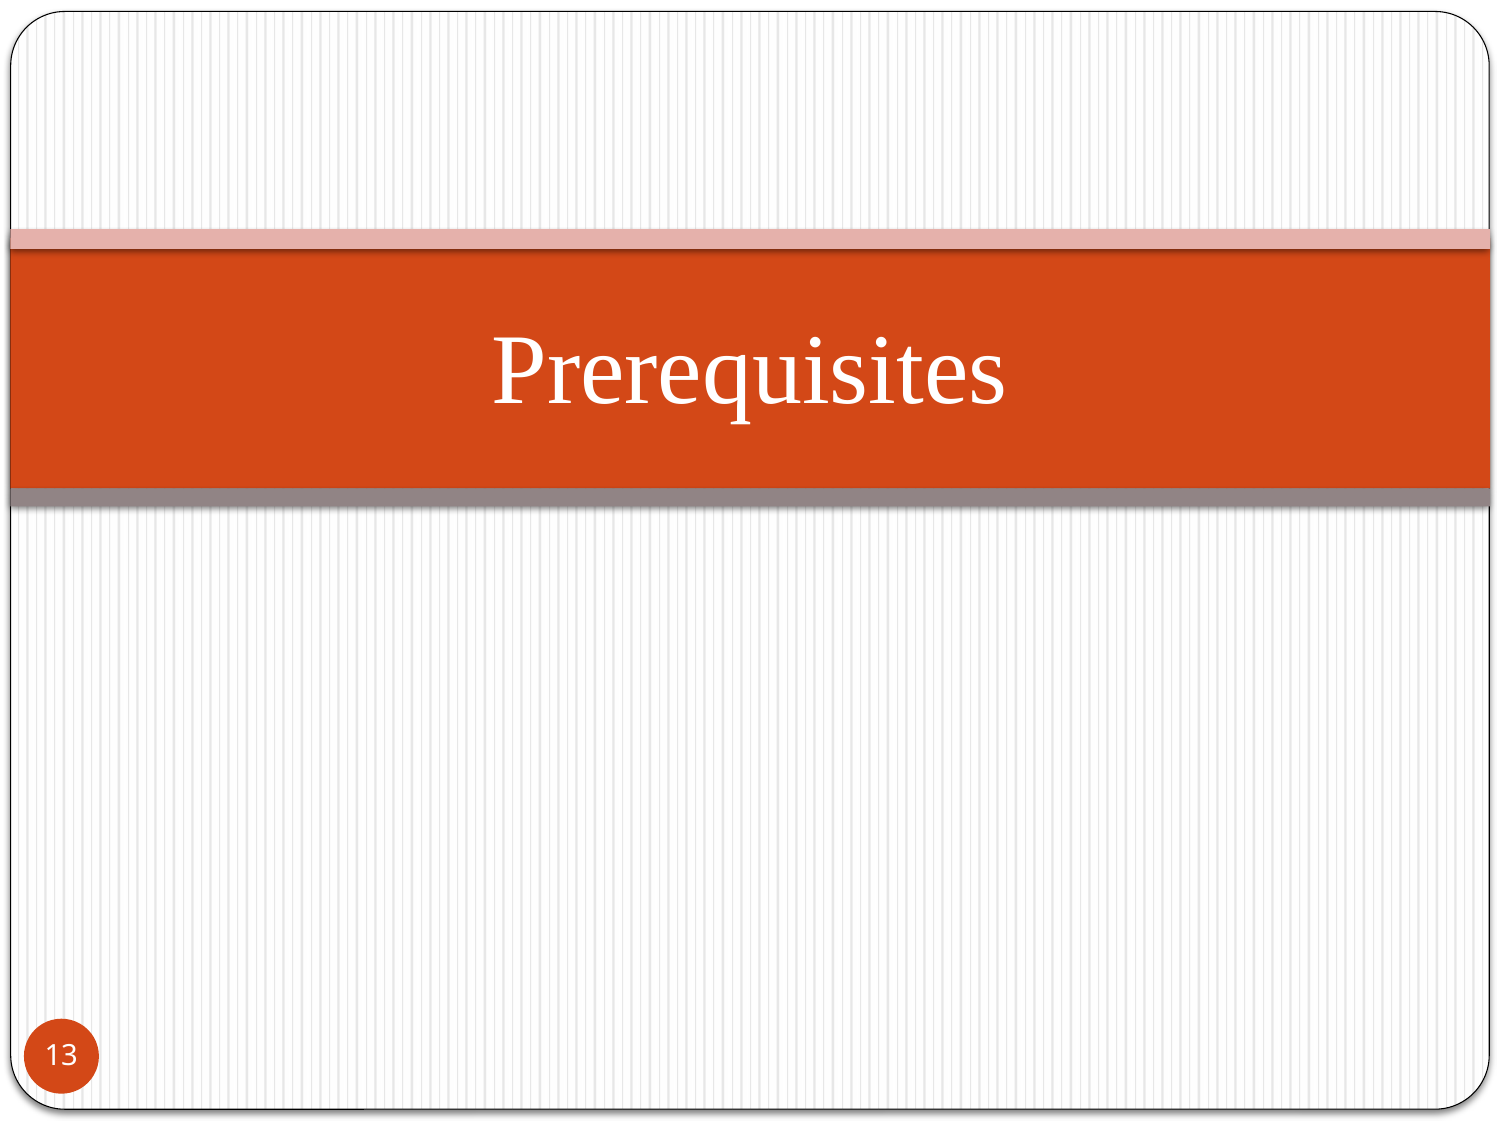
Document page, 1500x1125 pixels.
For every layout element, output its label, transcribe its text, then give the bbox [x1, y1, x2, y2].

slide_number 13 [23, 1018, 99, 1094]
title Prerequisites [75, 247, 1425, 489]
